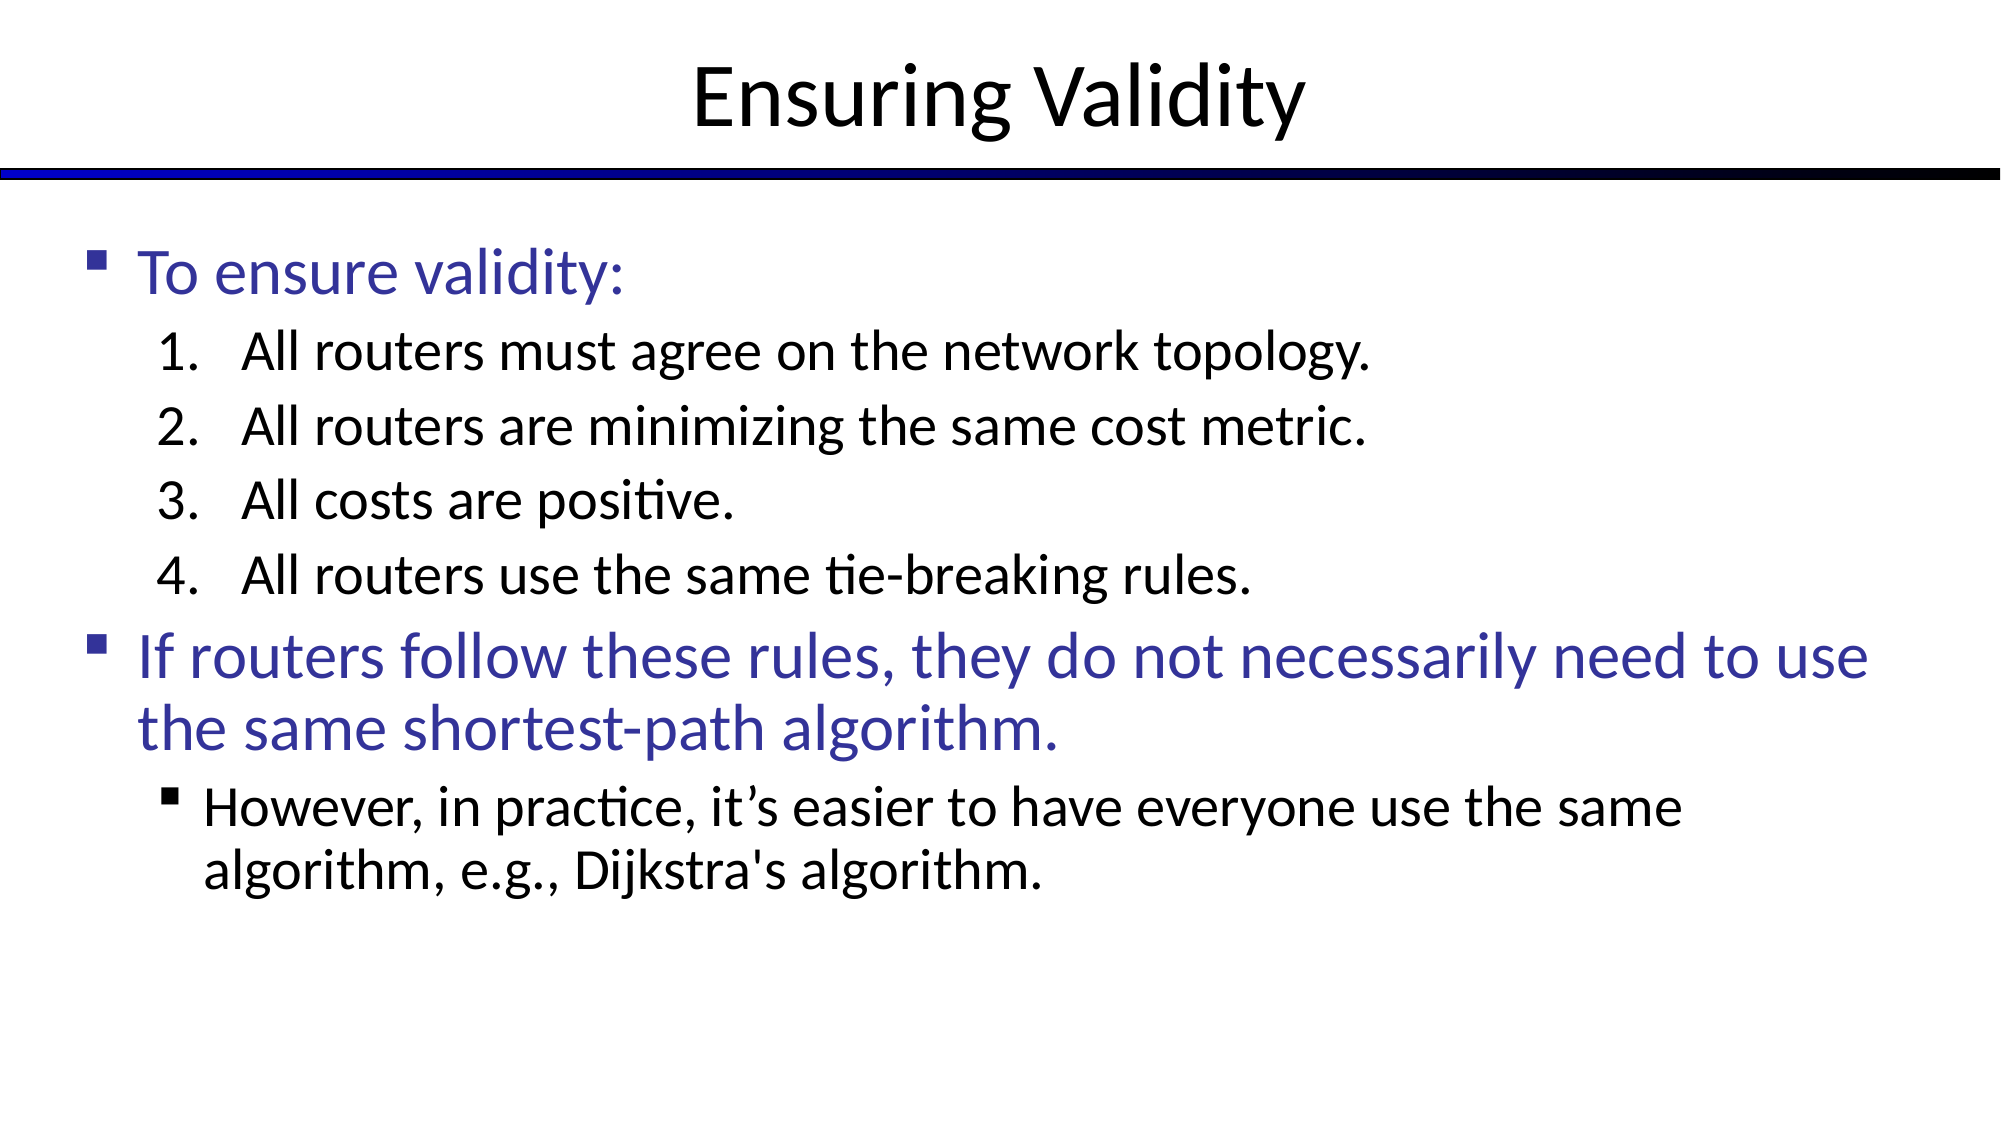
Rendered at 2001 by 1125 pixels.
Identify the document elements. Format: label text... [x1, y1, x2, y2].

title Ensuring Validity [0, 0, 2000, 184]
list To ensure validity: All routers must agree on the network topology. All routers are minimizing the same cost metric. All costs are positive. All routers use the same tie-breaking rules. If routers follow these rules, they do not necessarily need to use the same shortest-path algorithm. However, in practice, it’s easier to have everyone use the same algorithm, e.g., Dijkstra's algorithm. [66, 228, 1926, 1101]
